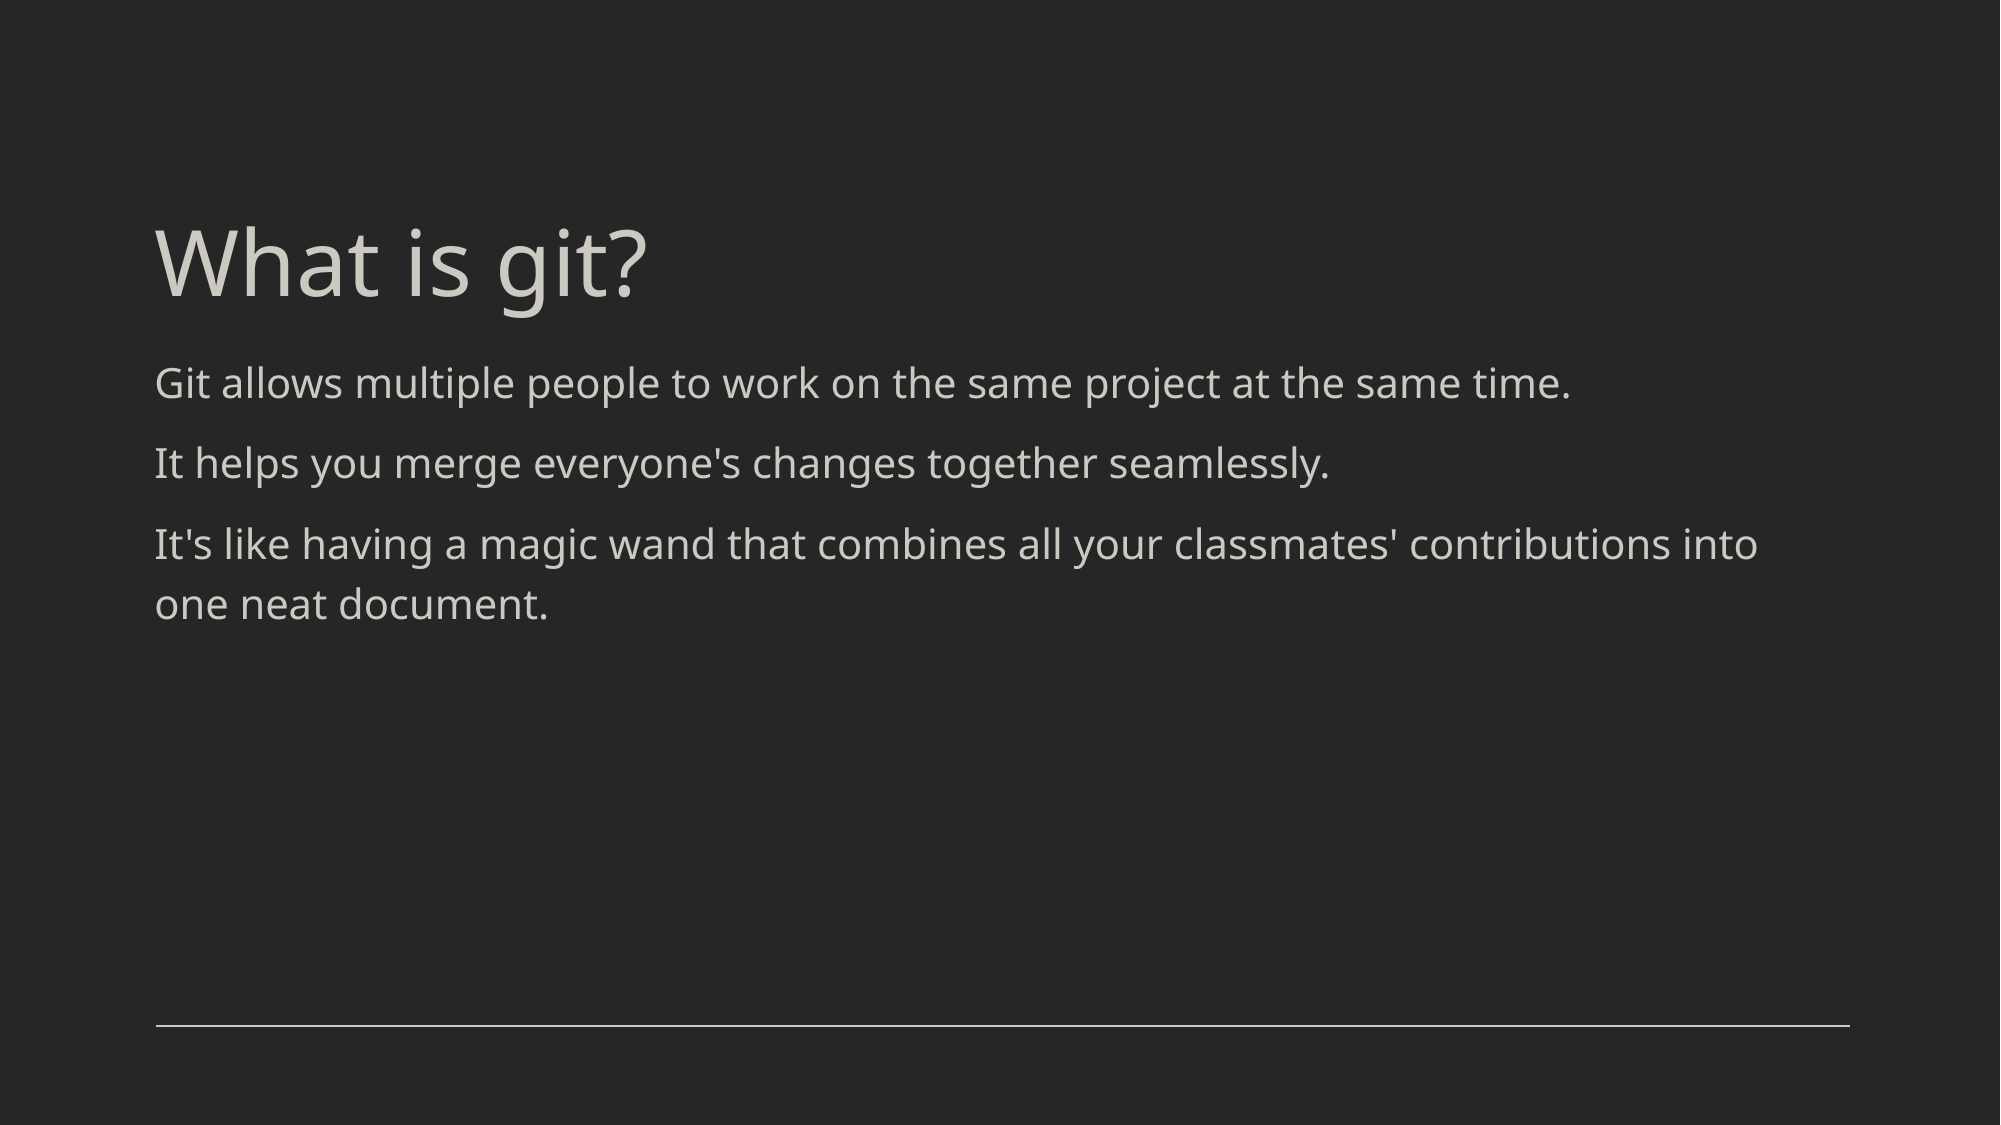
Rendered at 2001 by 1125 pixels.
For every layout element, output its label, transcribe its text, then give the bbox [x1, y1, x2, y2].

title What is git? [139, 143, 1850, 322]
list Git allows multiple people to work on the same project at the same time. It helps you merge everyone's changes together seamlessly. It's like having a magic wand that combines all your classmates' contributions into one neat document. [139, 338, 1850, 980]
